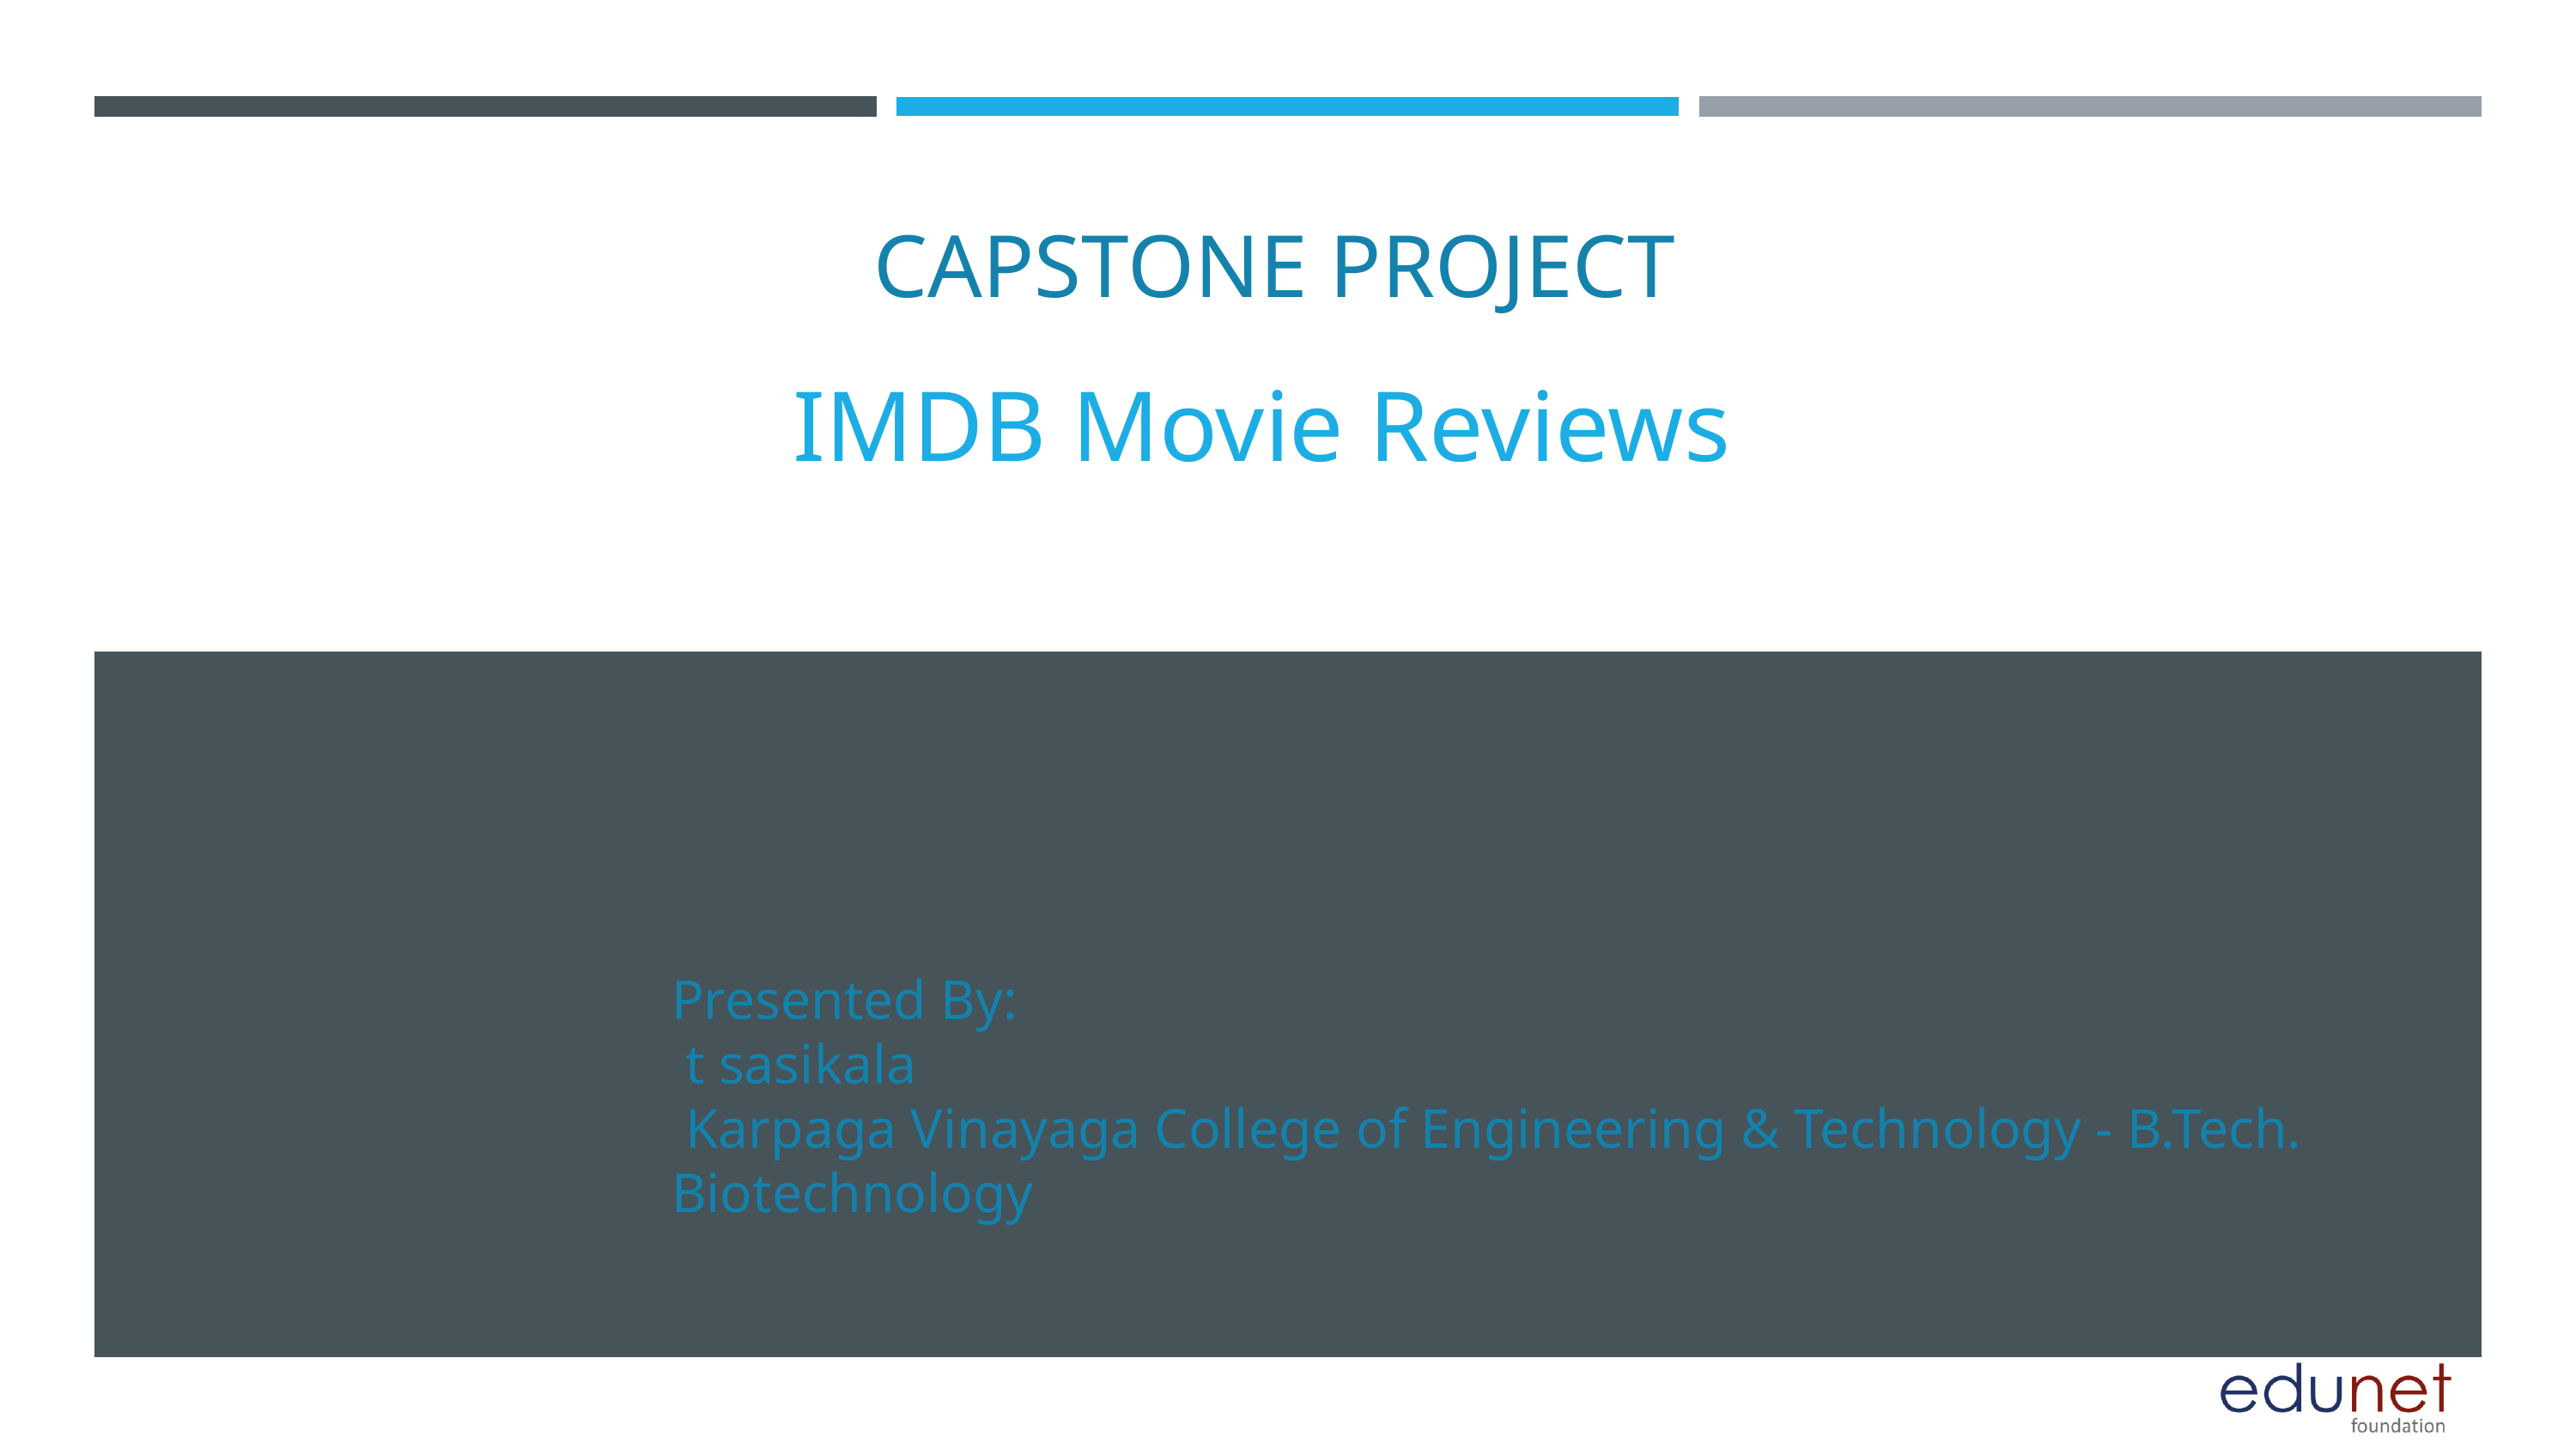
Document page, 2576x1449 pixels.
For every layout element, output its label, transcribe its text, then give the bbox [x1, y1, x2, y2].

text_box CAPSTONE PROJECT [0, 211, 2576, 315]
text_box IMDB Movie Reviews [308, 365, 2215, 482]
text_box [94, 652, 2482, 1357]
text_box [896, 96, 1679, 116]
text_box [1698, 95, 2482, 117]
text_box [94, 96, 878, 117]
text_box [2215, 1360, 2454, 1437]
